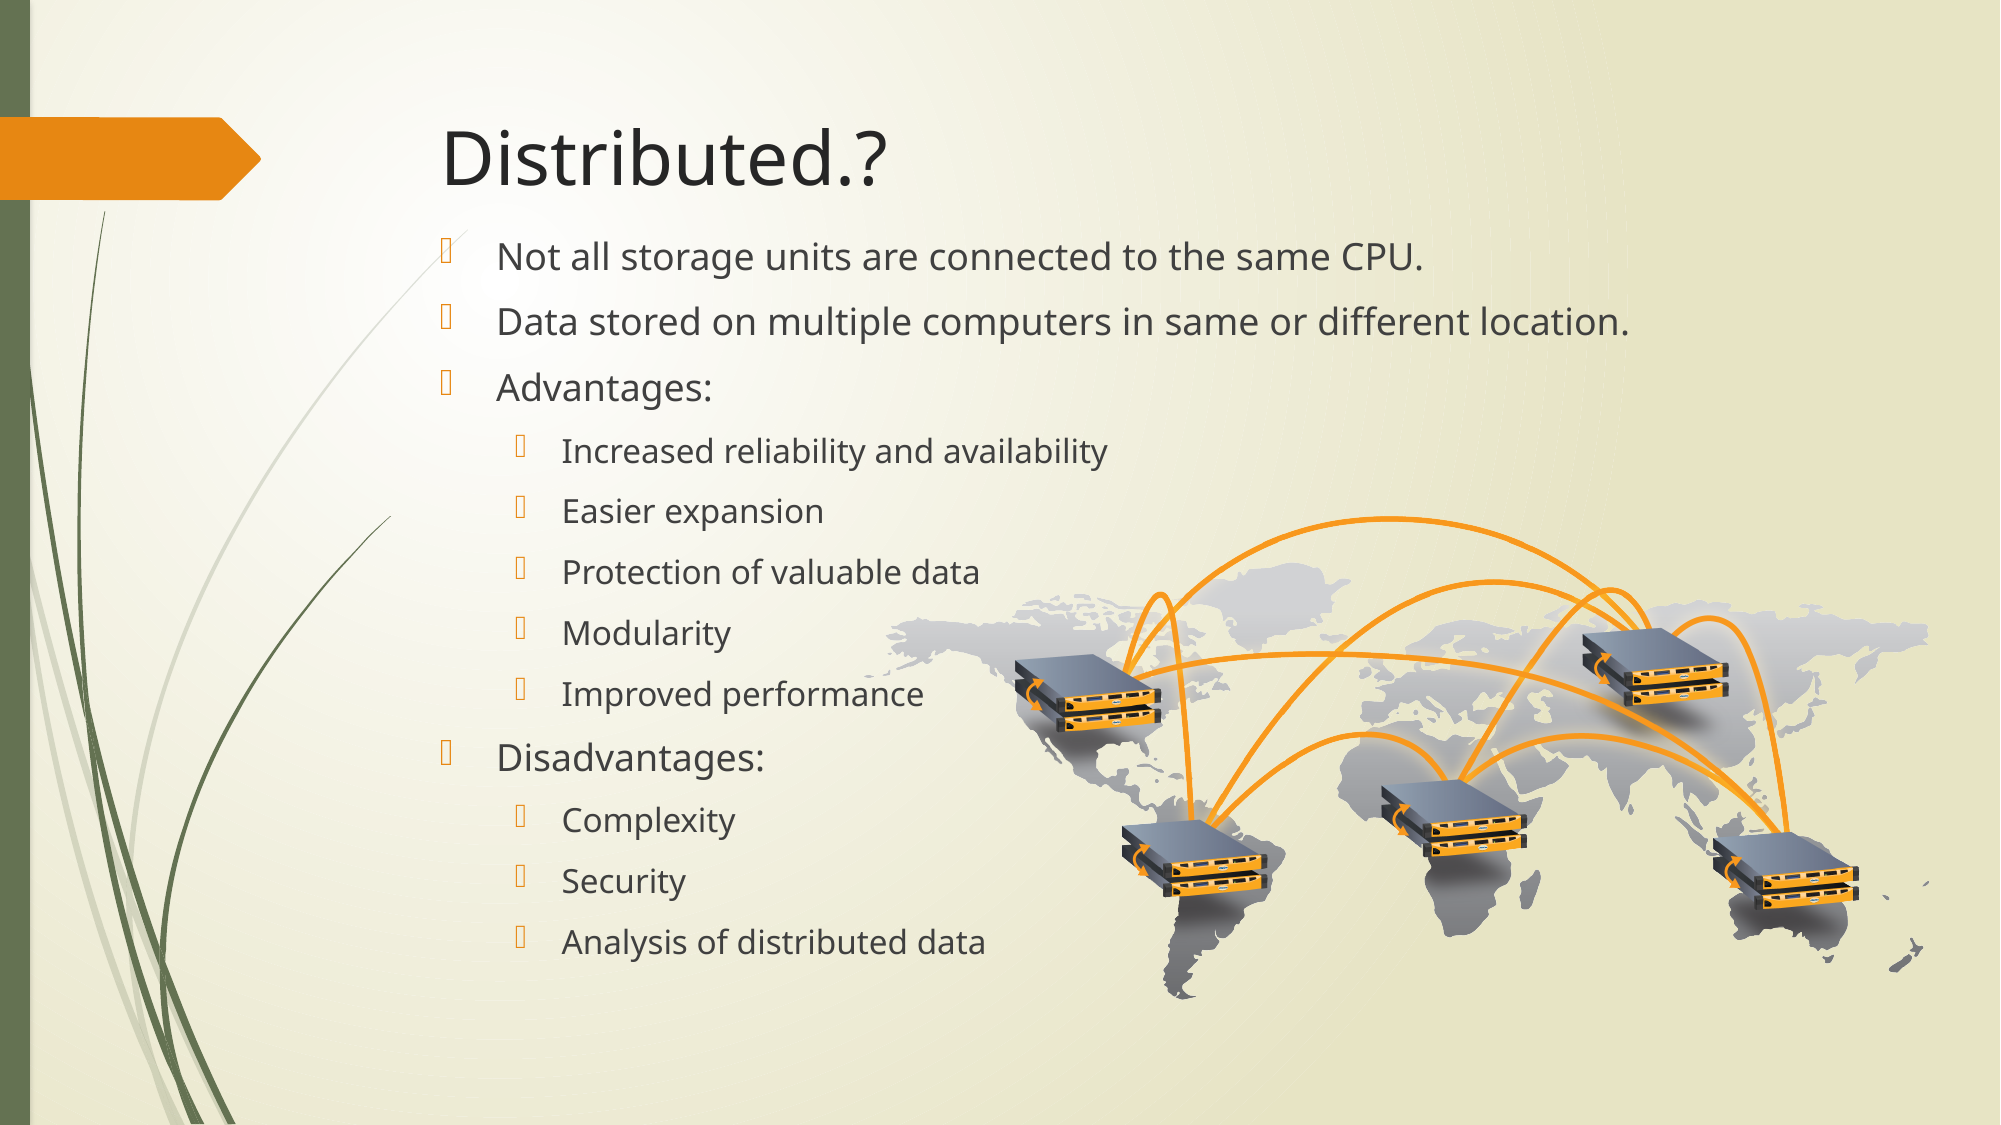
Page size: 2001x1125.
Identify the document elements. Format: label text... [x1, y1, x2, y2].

title Distributed.? [425, 102, 1888, 224]
picture [848, 488, 1966, 1031]
list Not all storage units are connected to the same CPU. Data stored on multiple computers in same or different location. Advantages: Increased reliability and availability Easier expansion Protection of valuable data Modularity Improved performance Disadvantages: Complexity Security Analysis of distributed data [424, 224, 1888, 1031]
